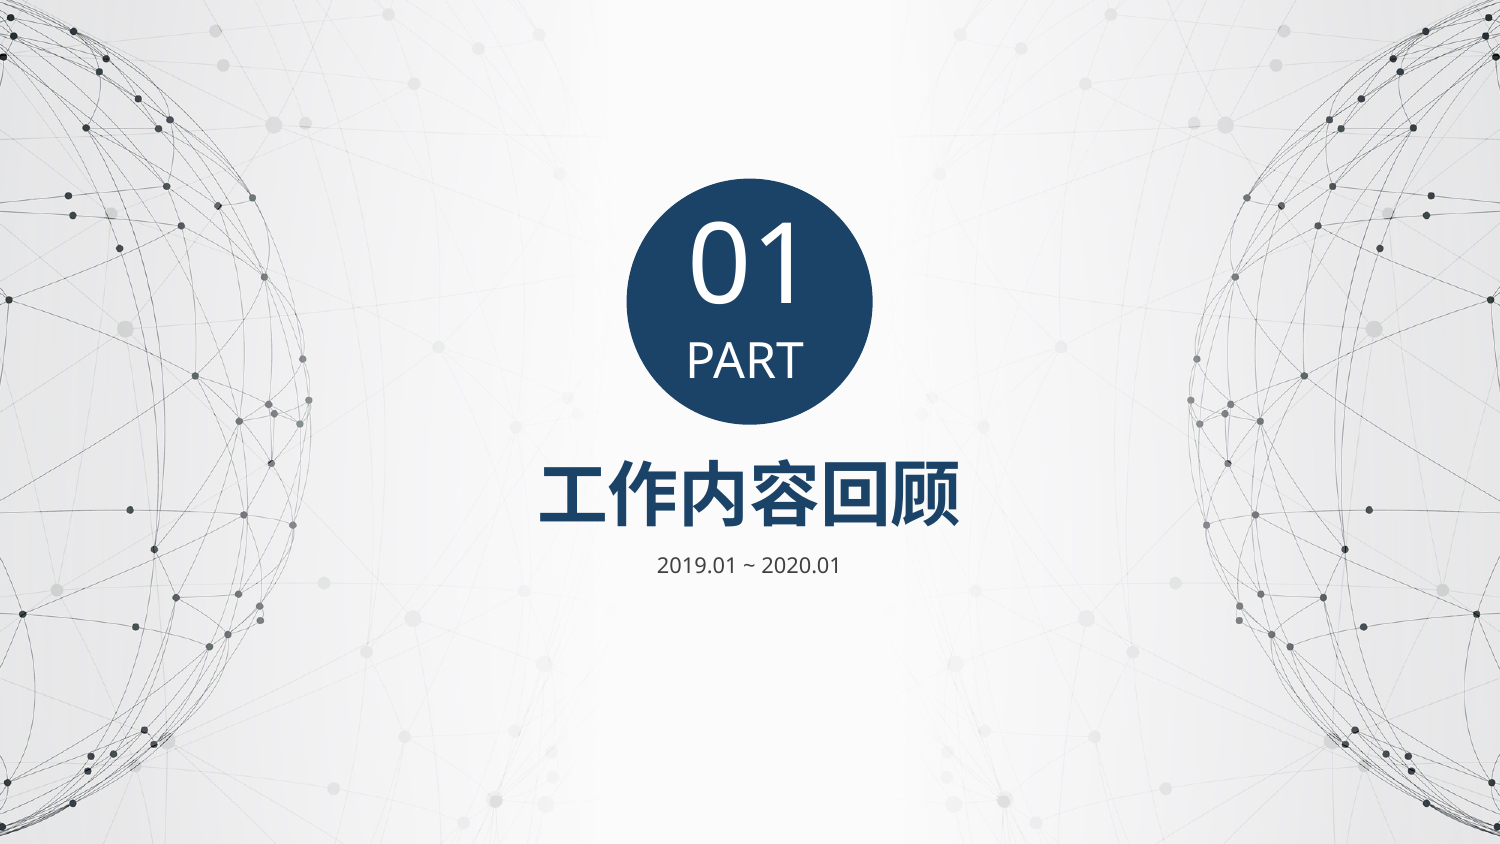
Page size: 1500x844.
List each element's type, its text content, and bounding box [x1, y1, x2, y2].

text_box [633, 177, 866, 258]
text_box 01 PART [609, 258, 894, 395]
text_box 2019.01 ~ 2020.01 [432, 533, 1067, 584]
picture [0, 0, 1500, 844]
text_box 工作内容回顾 [407, 444, 1092, 541]
text_box [667, 395, 832, 426]
